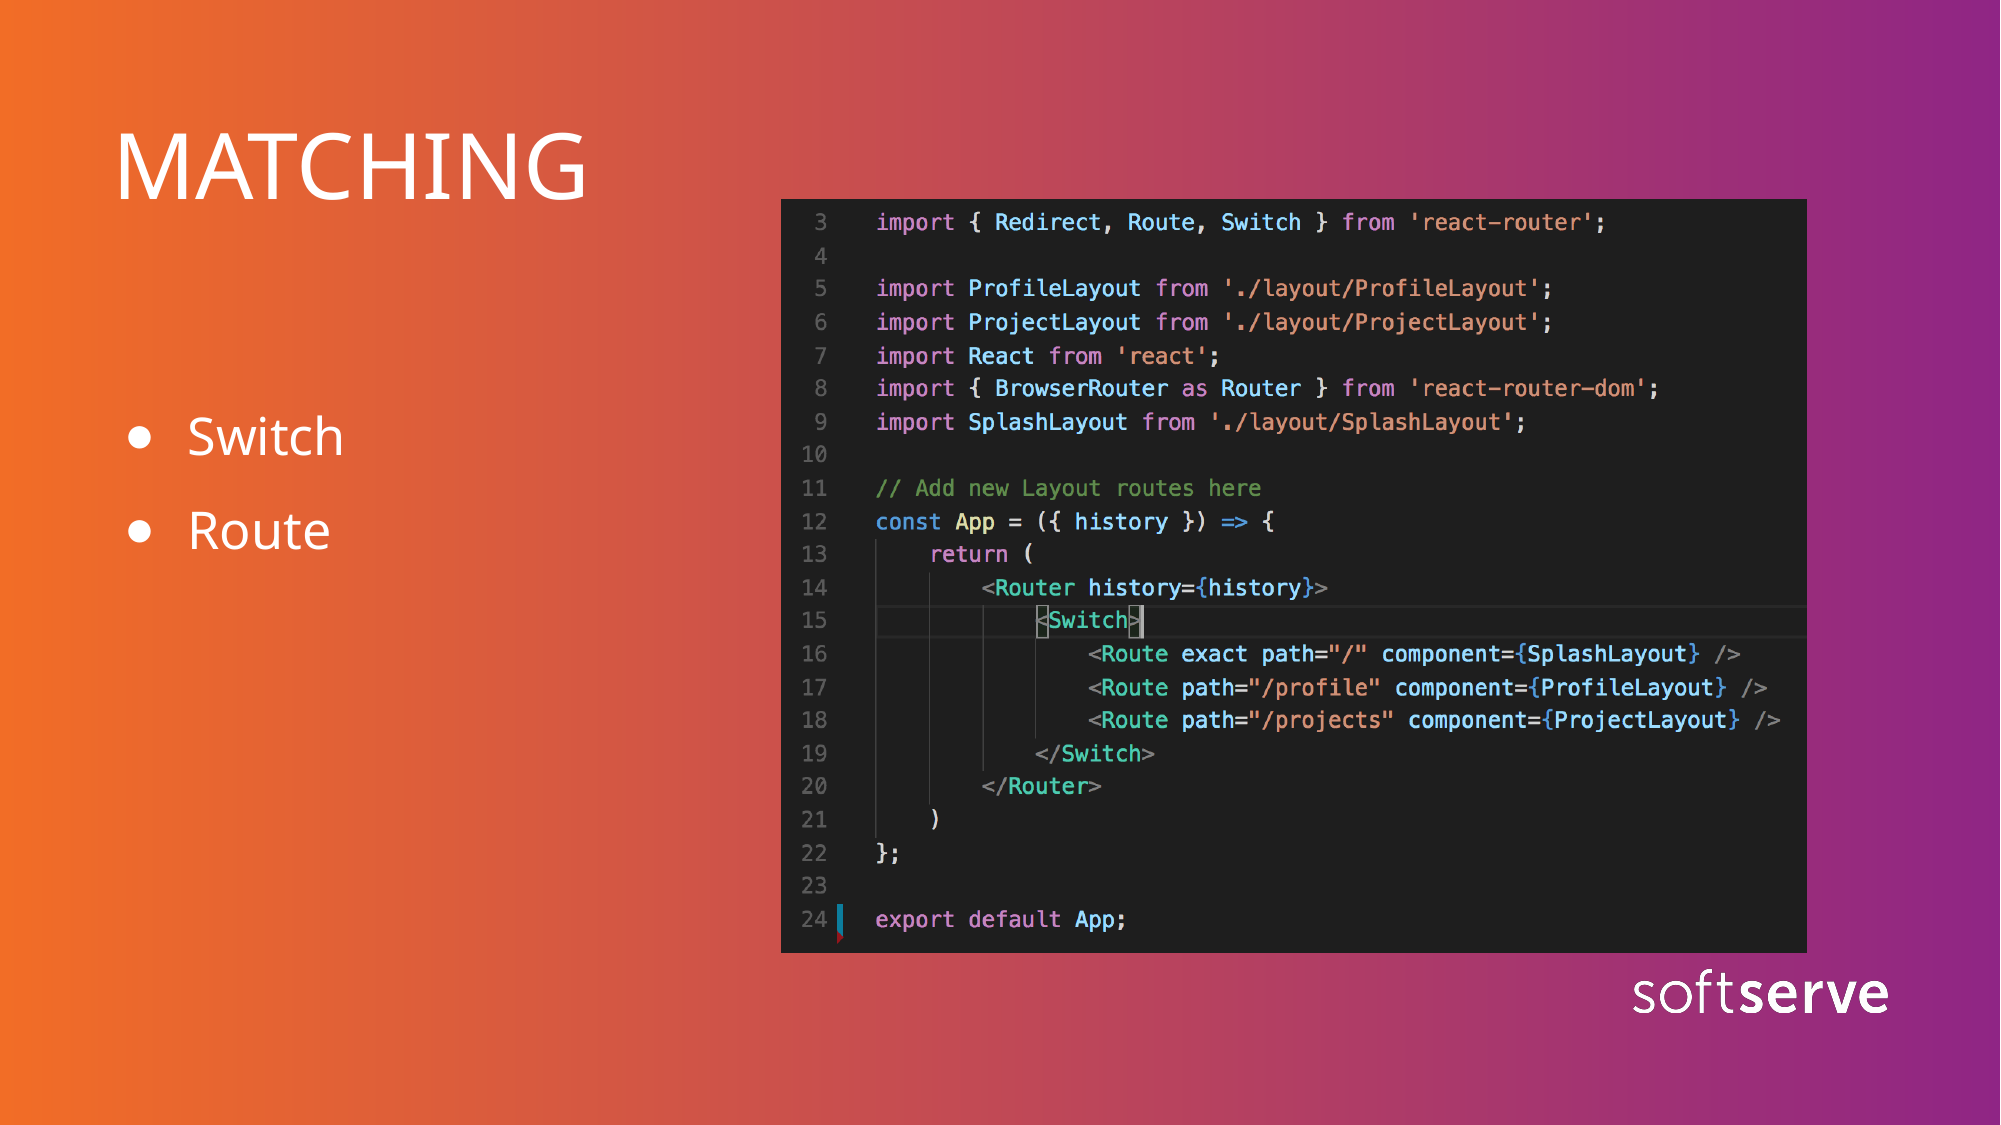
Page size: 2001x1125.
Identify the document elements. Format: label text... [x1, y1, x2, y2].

list Switch Route [112, 364, 775, 806]
picture [1633, 968, 1888, 1013]
picture [780, 198, 1807, 954]
title MATCHING [112, 112, 1888, 225]
